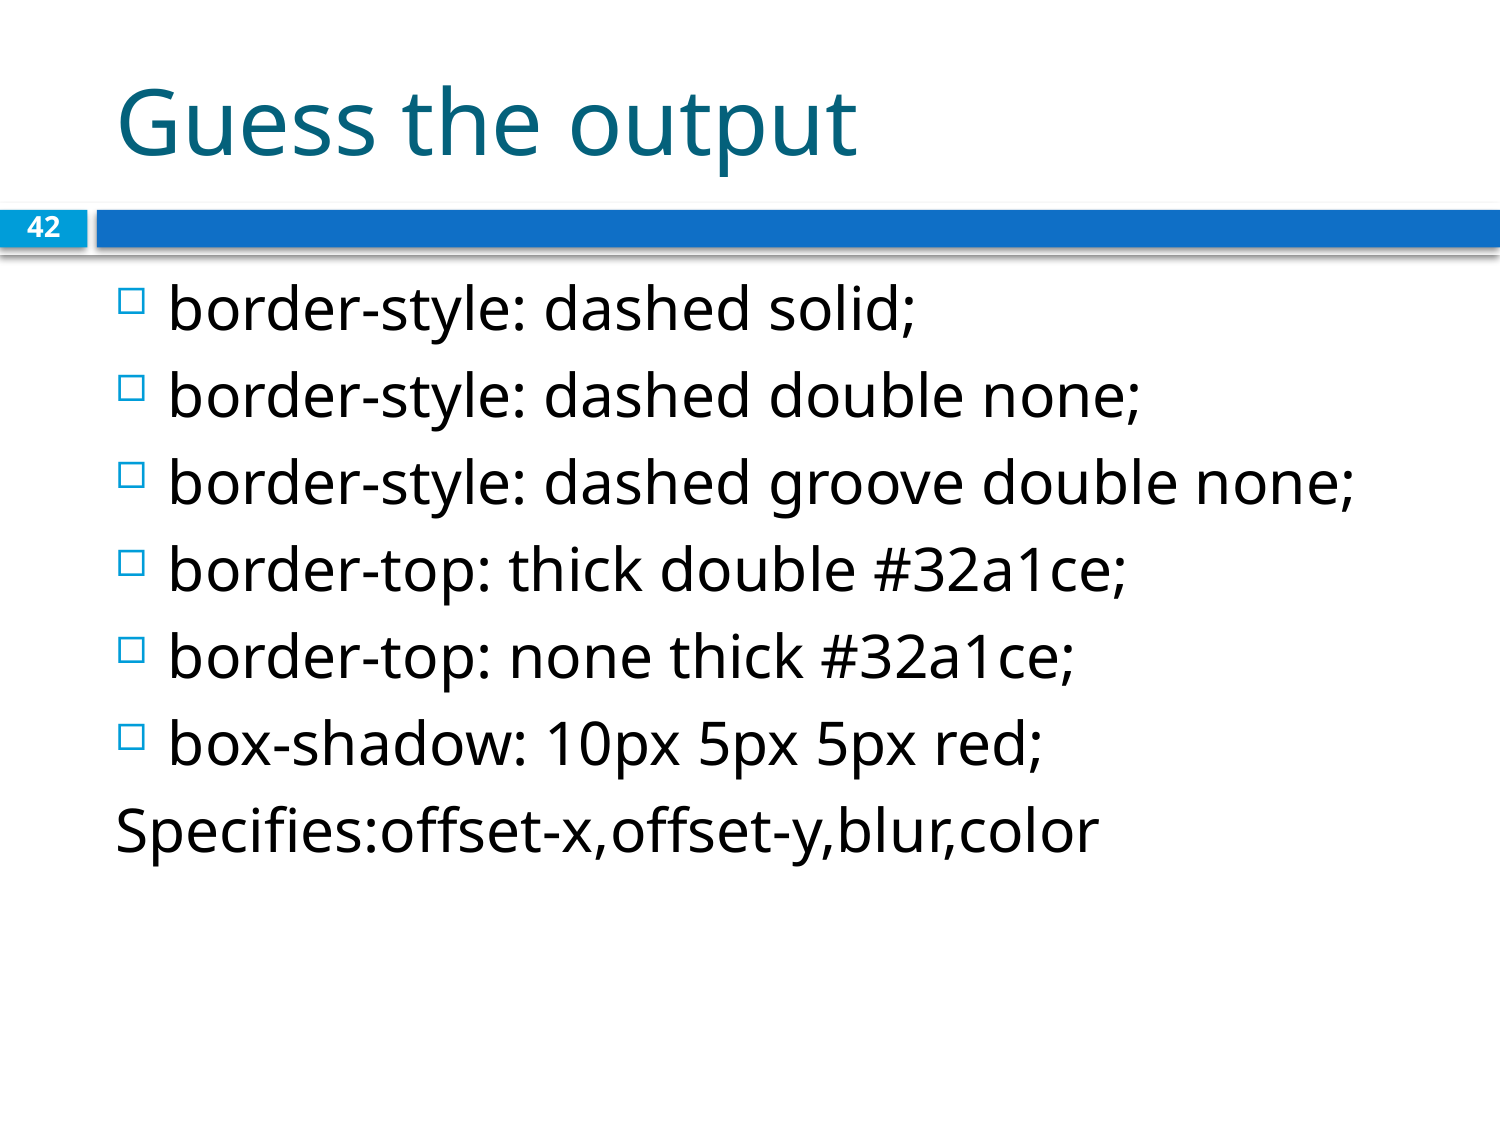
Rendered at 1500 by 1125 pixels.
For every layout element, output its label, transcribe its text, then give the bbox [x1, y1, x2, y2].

title Guess the output [100, 37, 1439, 201]
list border-style: dashed solid; border-style: dashed double none; border-style: dashed groove double none; border-top: thick double #32a1ce; border-top: none thick #32a1ce; box-shadow: 10px 5px 5px red; Specifies:offset-x,offset-y,blur,color [100, 262, 1439, 1001]
slide_number 42 [0, 208, 88, 249]
